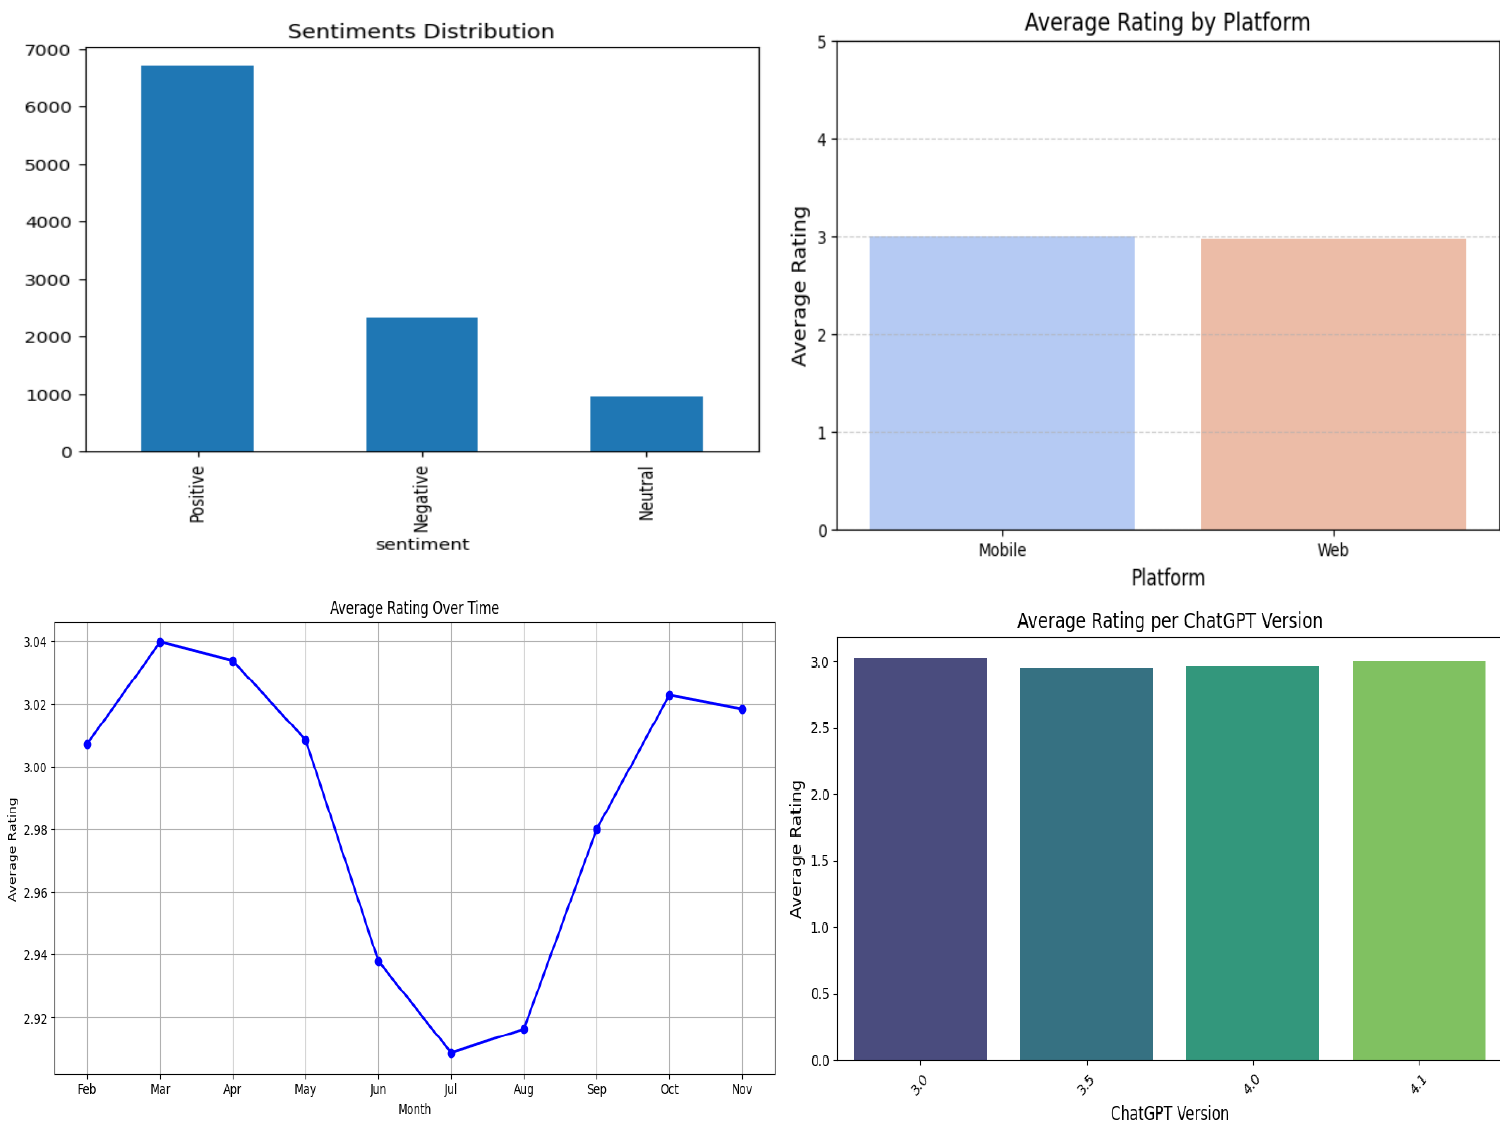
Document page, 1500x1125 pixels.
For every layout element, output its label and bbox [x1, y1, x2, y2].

picture [10, 11, 772, 563]
picture [781, 0, 1500, 1125]
list [0, 590, 776, 1125]
